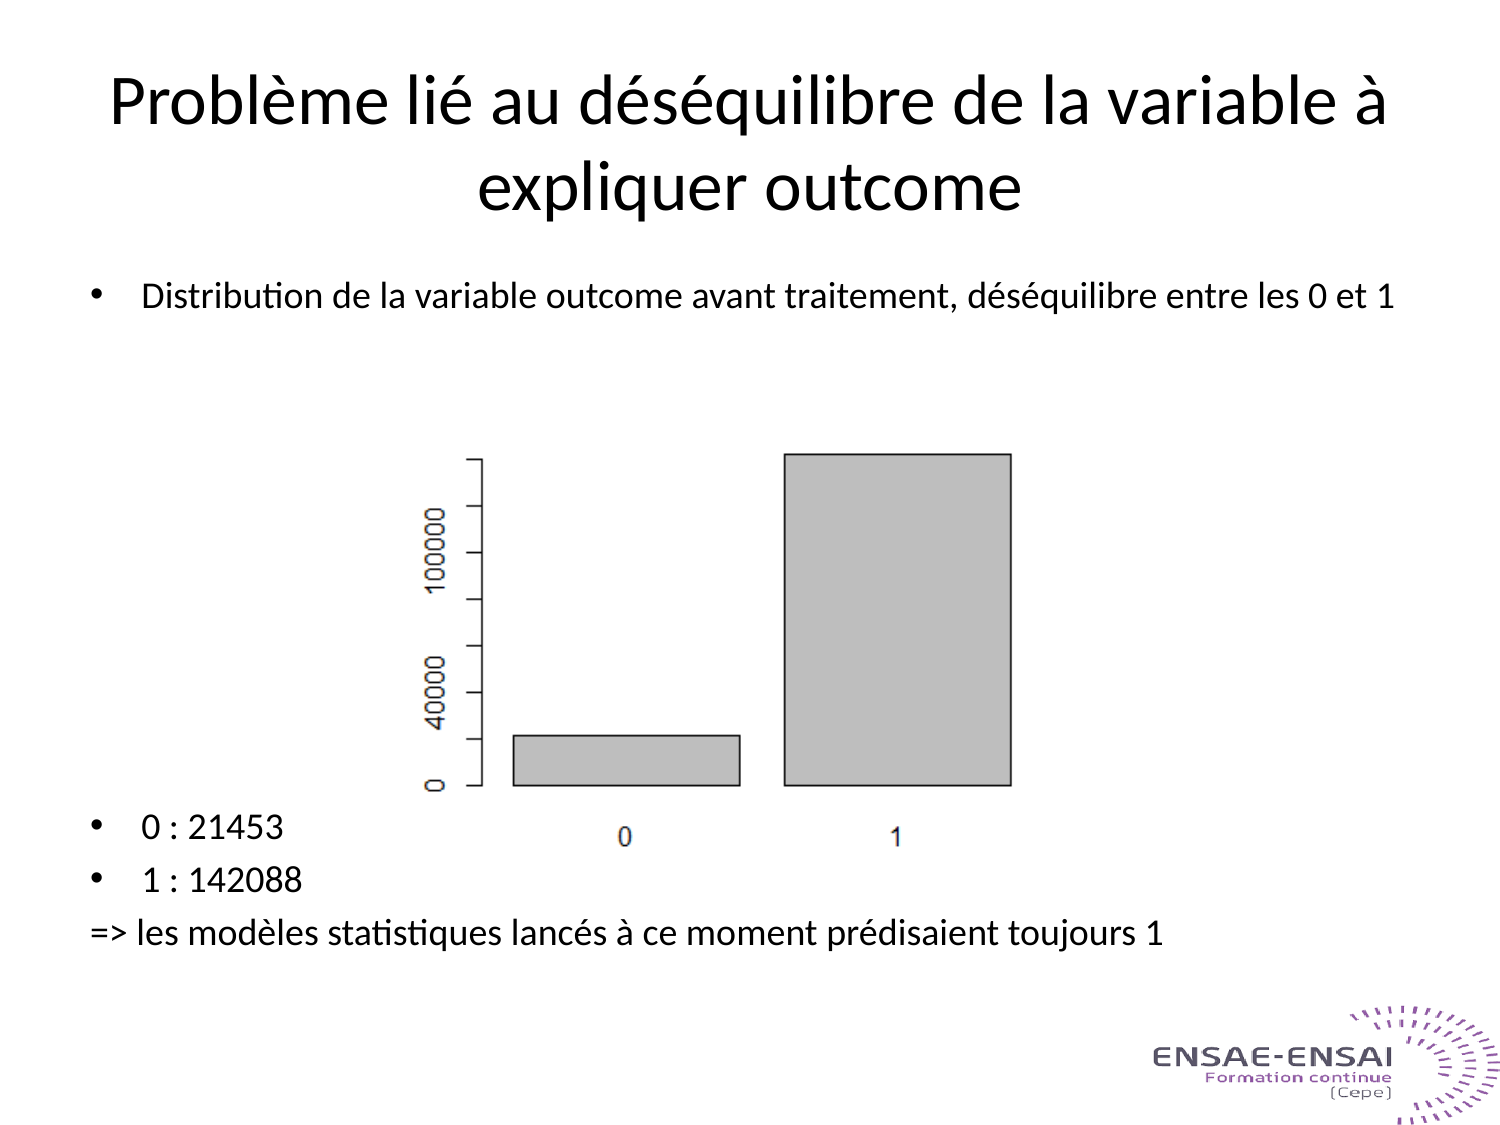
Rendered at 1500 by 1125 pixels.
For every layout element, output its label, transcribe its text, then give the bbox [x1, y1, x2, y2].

title Problème lié au déséquilibre de la variable à expliquer outcome [75, 45, 1425, 233]
picture [1153, 1005, 1500, 1125]
list Distribution de la variable outcome avant traitement, déséquilibre entre les 0 et 1 0 : 21453 1 : 142088 => les modèles statistiques lancés à ce moment prédisaient toujours 1 [75, 262, 1425, 1005]
picture [395, 349, 1047, 870]
